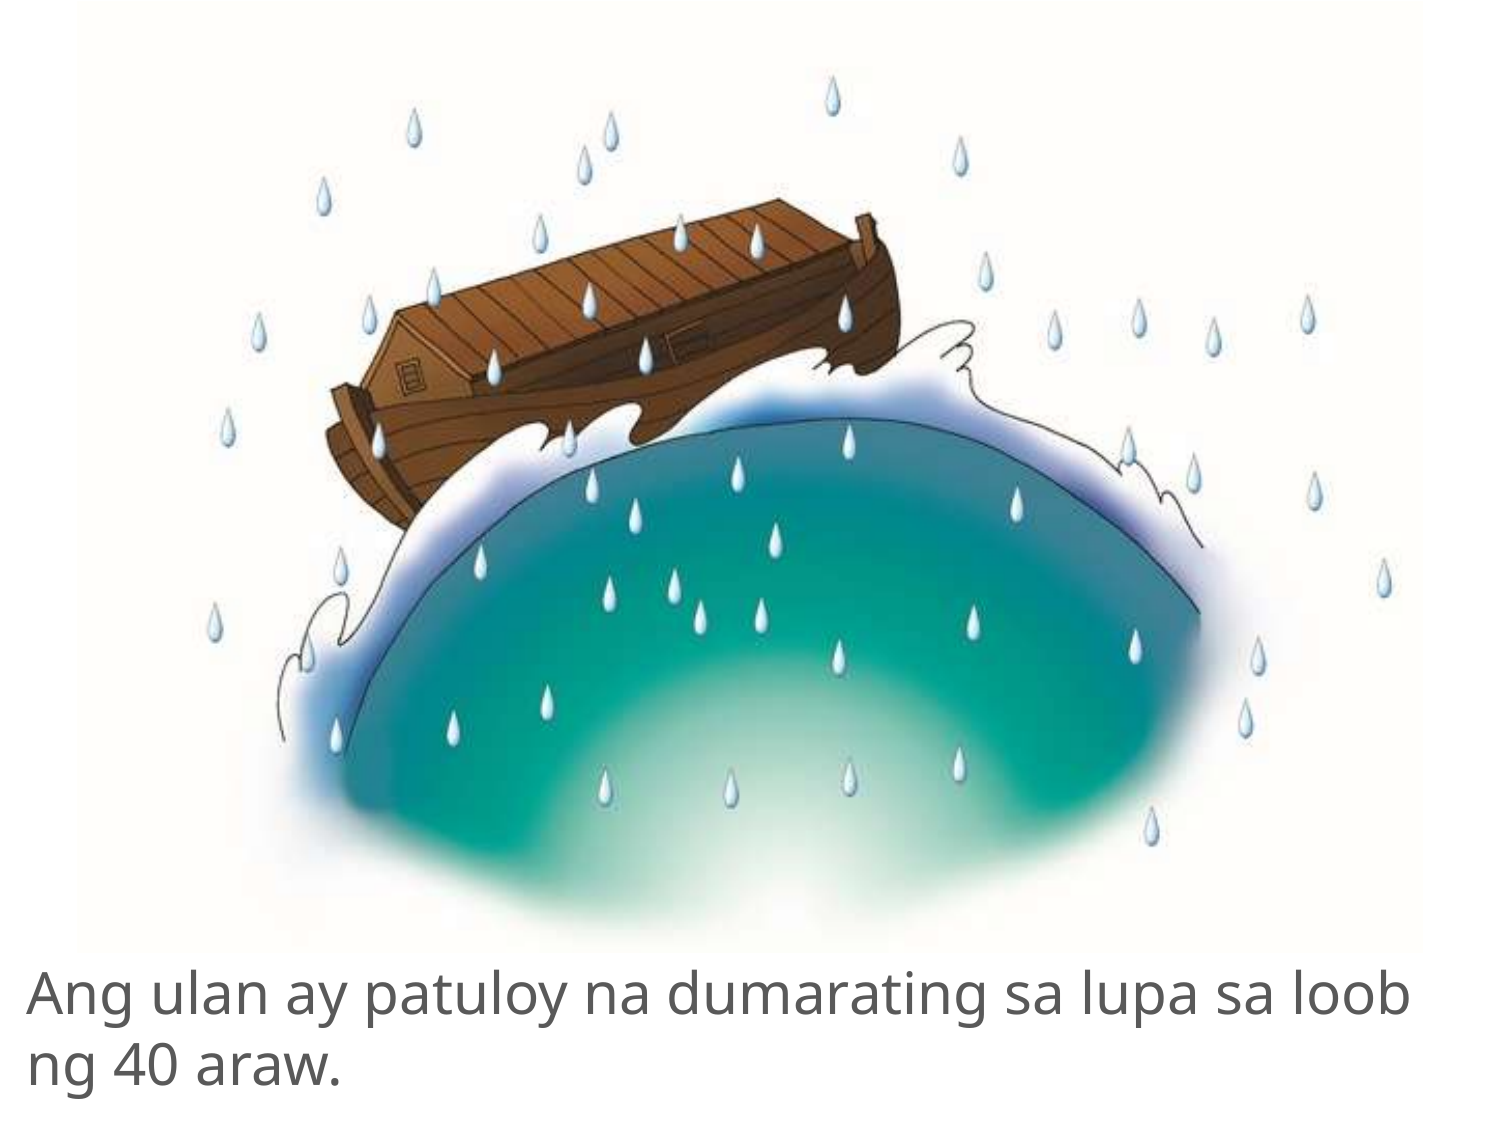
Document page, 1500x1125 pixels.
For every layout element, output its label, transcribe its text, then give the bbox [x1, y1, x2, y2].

text_box Ang ulan ay patuloy na dumarating sa lupa sa loob ng 40 araw. [11, 949, 1483, 1104]
picture [77, 0, 1423, 953]
